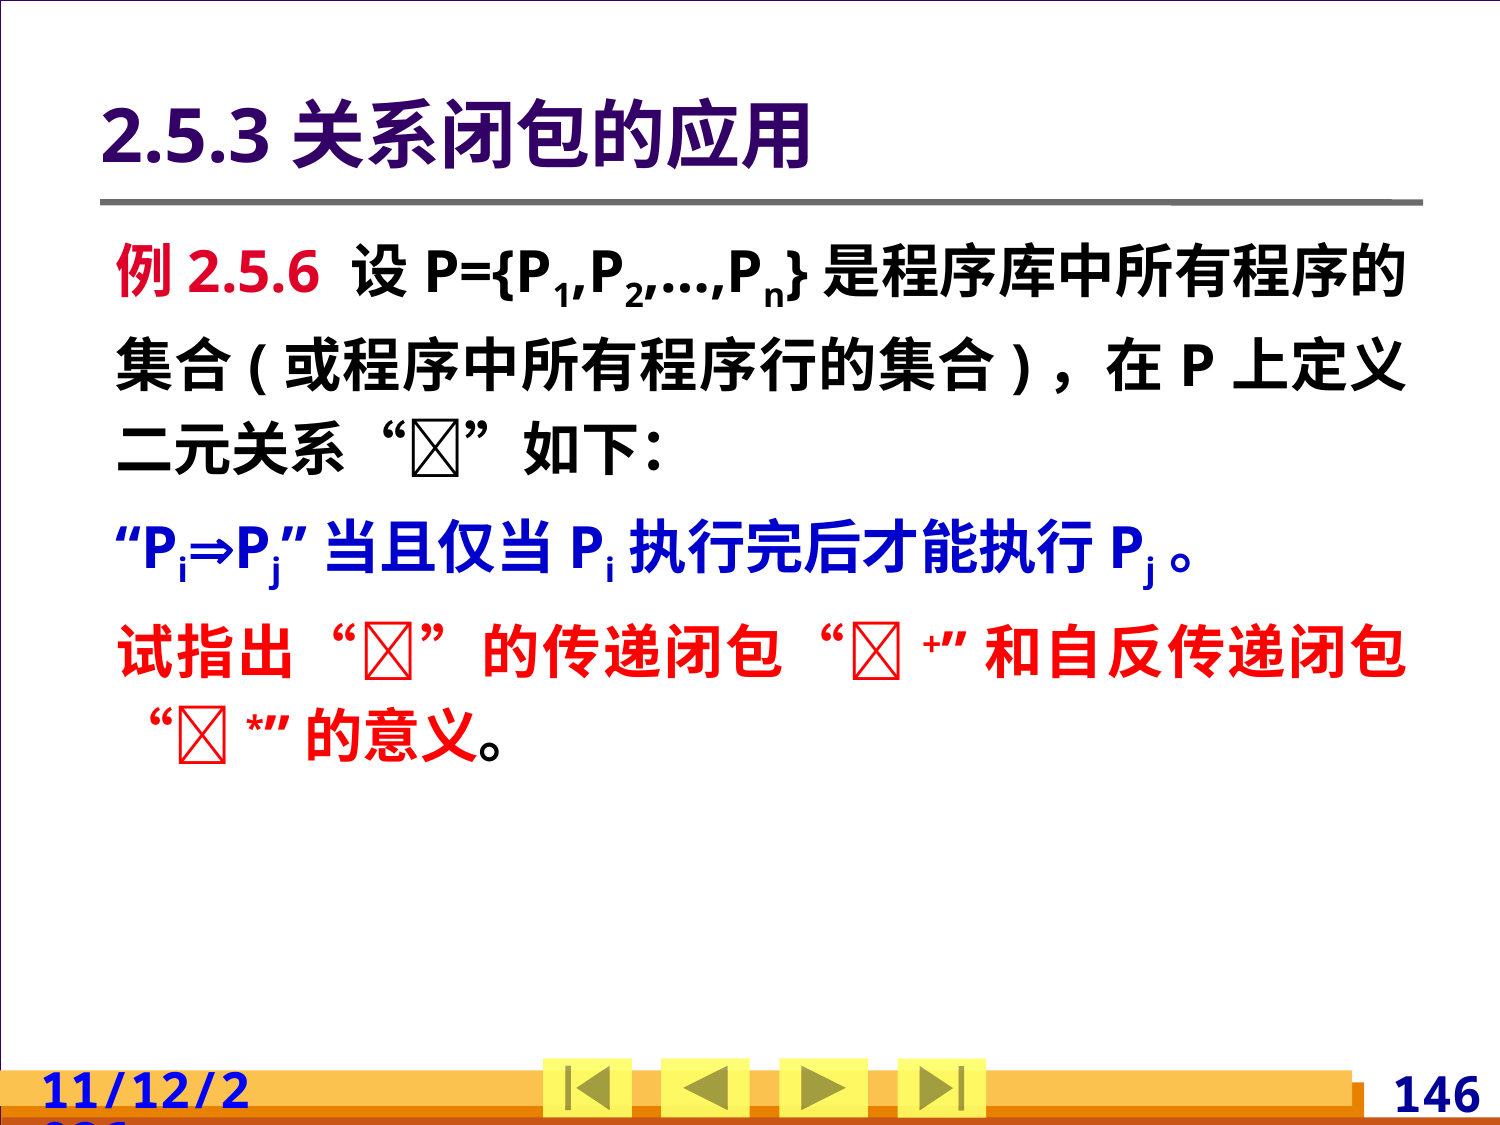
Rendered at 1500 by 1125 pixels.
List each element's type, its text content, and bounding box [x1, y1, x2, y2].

list 例2.5.6 设P={P1,P2,…,Pn}是程序库中所有程序的集合(或程序中所有程序行的集合)，在P上定义二元关系“”如下： “PiPj”当且仅当Pi执行完后才能执行Pj。 试指出“”的传递闭包“+”和自反传递闭包“*”的意义。 [100, 210, 1424, 865]
title 2.5.3关系闭包的应用 [100, 36, 1424, 210]
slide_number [34, 1057, 284, 1125]
